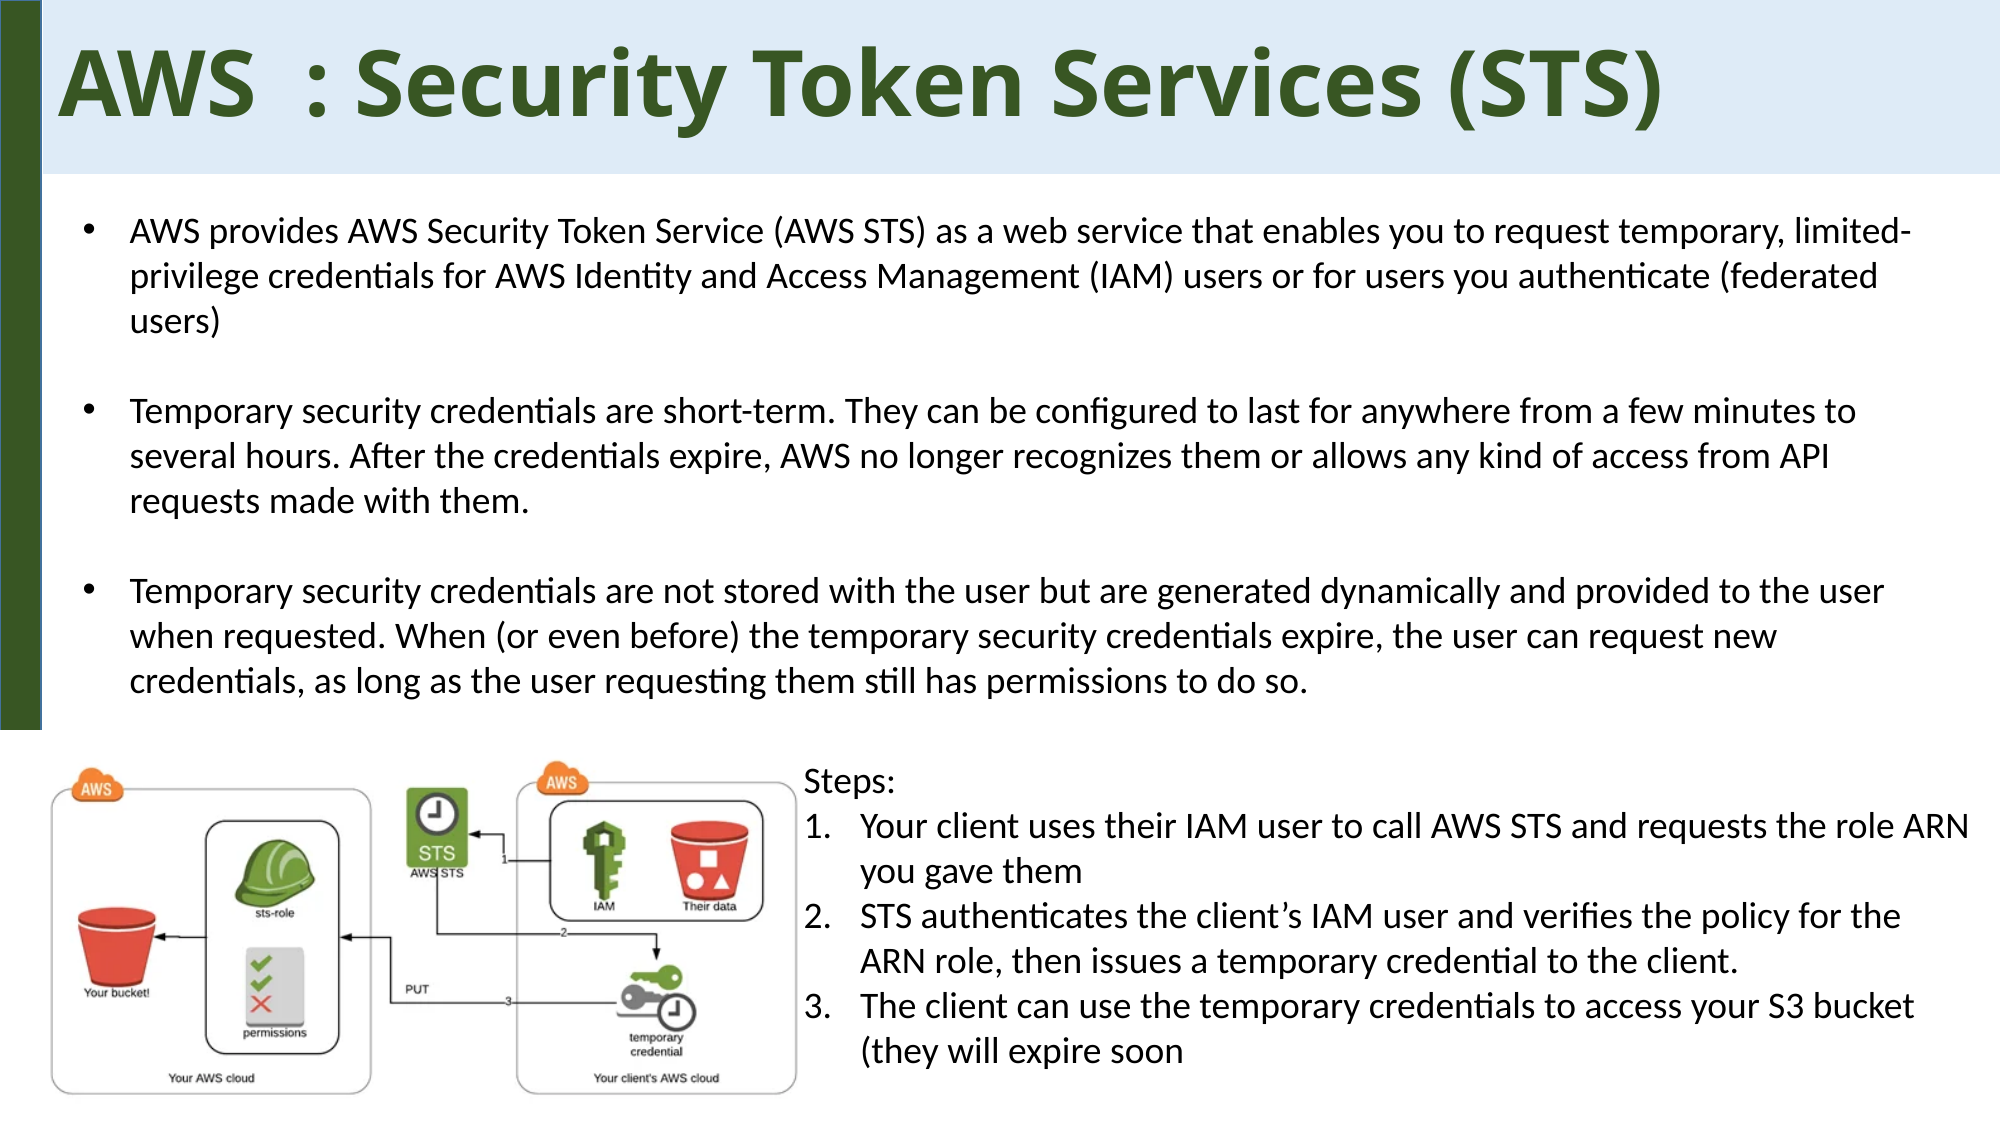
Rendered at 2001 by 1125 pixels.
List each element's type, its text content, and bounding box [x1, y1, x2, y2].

picture [0, 730, 848, 1125]
text_box [0, 0, 42, 730]
title AWS : Security Token Services (STS) [43, 0, 2000, 174]
text_box Steps: Your client uses their IAM user to call AWS STS and requests the role ARN you gave them STS authenticates the client’s IAM user and verifies the policy for the ARN role, then issues a temporary credential to the client. The client can use the temporary credentials to access your S3 bucket (they will expire soon [848, 748, 1987, 1079]
text_box AWS provides AWS Security Token Service (AWS STS) as a web service that enables you to request temporary, limited-privilege credentials for AWS Identity and Access Management (IAM) users or for users you authenticate (federated users) Temporary security credentials are short-term. They can be configured to last for anywhere from a few minutes to several hours. After the credentials expire, AWS no longer recognizes them or allows any kind of access from API requests made with them. Temporary security credentials are not stored with the user but are generated dynamically and provided to the user when requested. When (or even before) the temporary security credentials expire, the user can request new credentials, as long as the user requesting them still has permissions to do so. [68, 198, 1946, 709]
